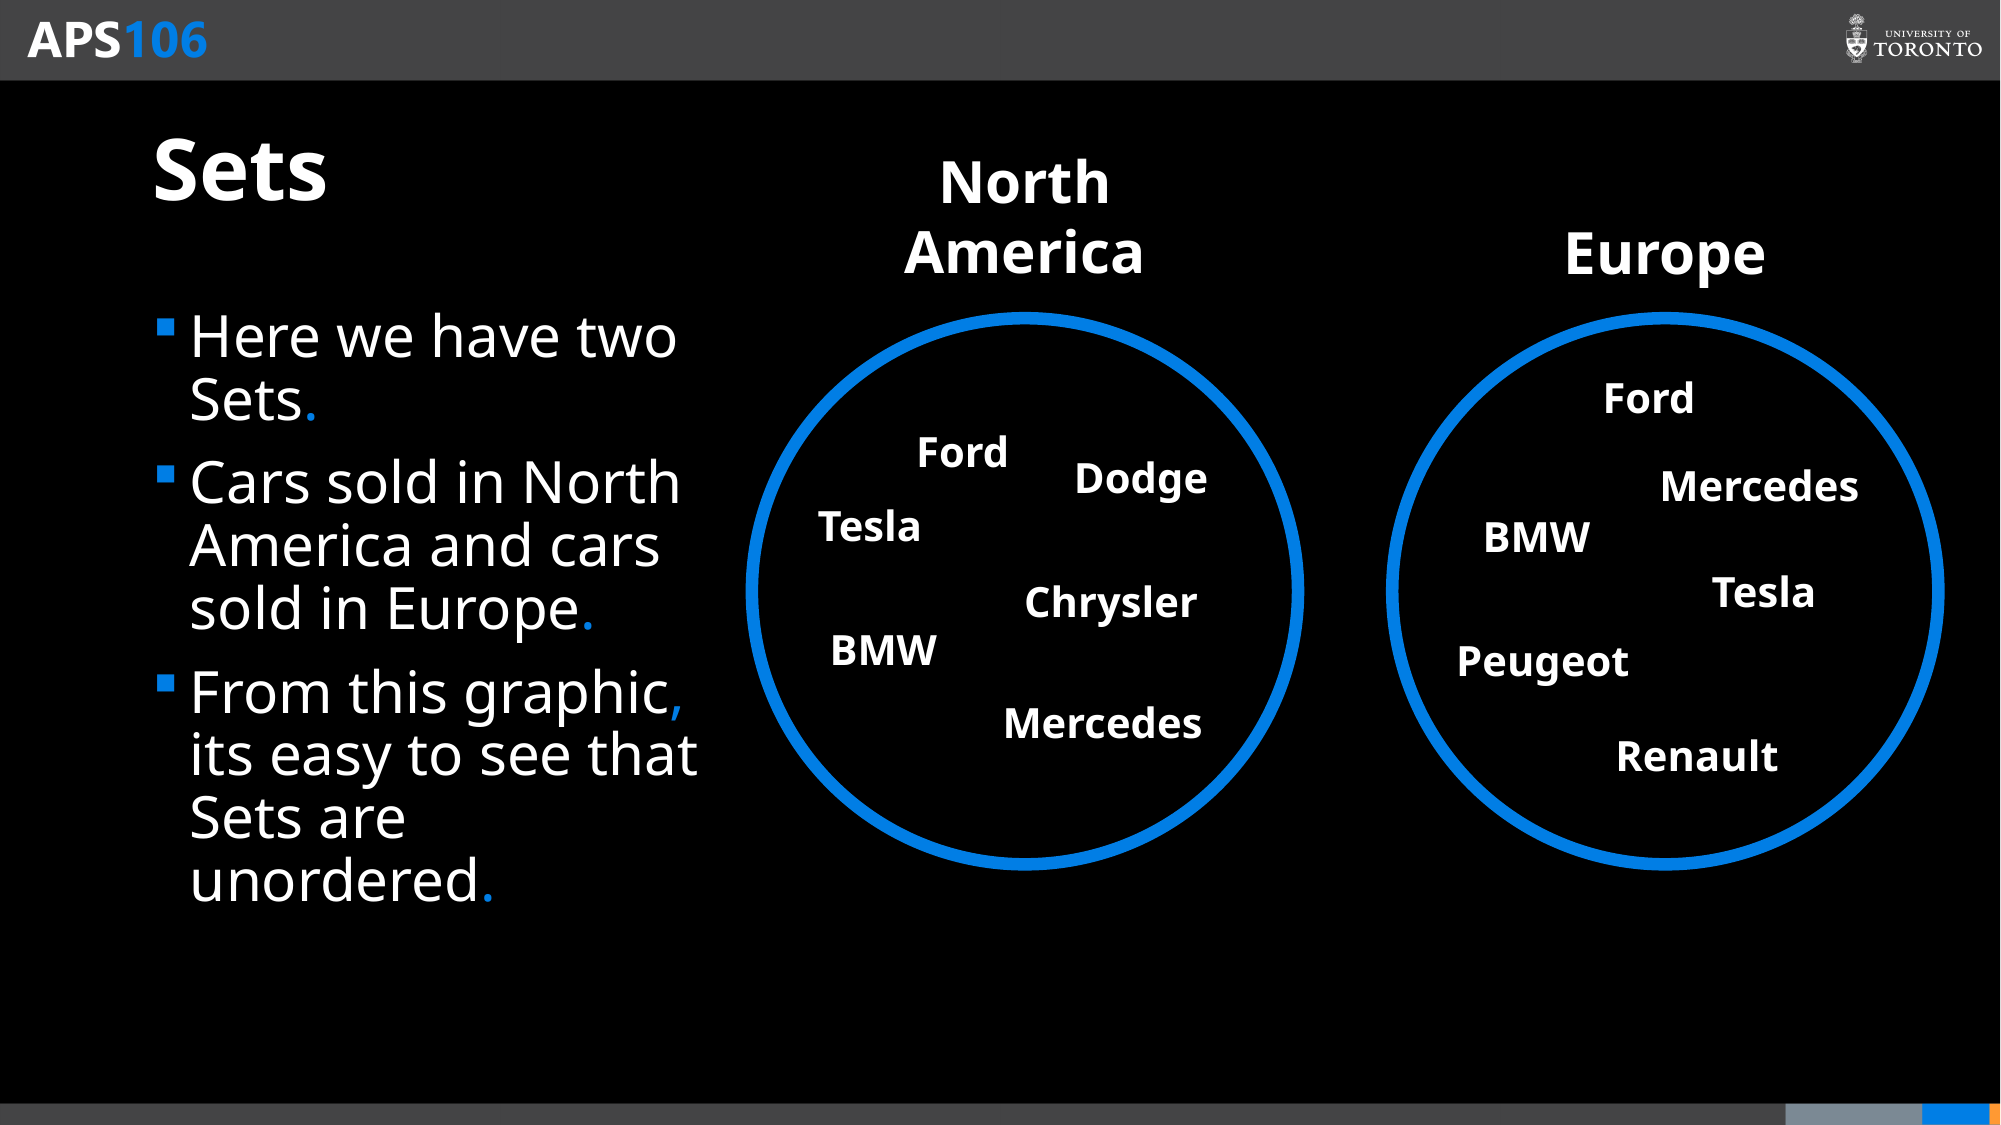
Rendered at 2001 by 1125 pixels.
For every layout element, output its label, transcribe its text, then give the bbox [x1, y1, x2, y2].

text_box Mercedes [987, 689, 1218, 755]
text_box Tesla [1696, 558, 1832, 624]
text_box Dodge [1059, 444, 1224, 510]
picture [0, 0, 2001, 1125]
text_box [1391, 317, 1940, 866]
list Here we have two Sets. Cars sold in North America and cars sold in Europe. From this graphic, its easy to see that Sets are unordered. [137, 299, 725, 1093]
text_box Ford [1587, 364, 1711, 430]
text_box BMW [814, 616, 952, 681]
text_box Europe [1548, 208, 1782, 294]
text_box Ford [901, 418, 1025, 484]
text_box Chrysler [1009, 568, 1213, 634]
title Sets [137, 119, 1863, 227]
text_box Mercedes [1644, 452, 1875, 517]
text_box Renault [1600, 721, 1794, 787]
text_box North America [889, 138, 1161, 293]
text_box Peugeot [1441, 627, 1645, 693]
text_box BMW [1467, 503, 1605, 569]
text_box [750, 317, 1300, 866]
text_box Tesla [802, 492, 938, 557]
